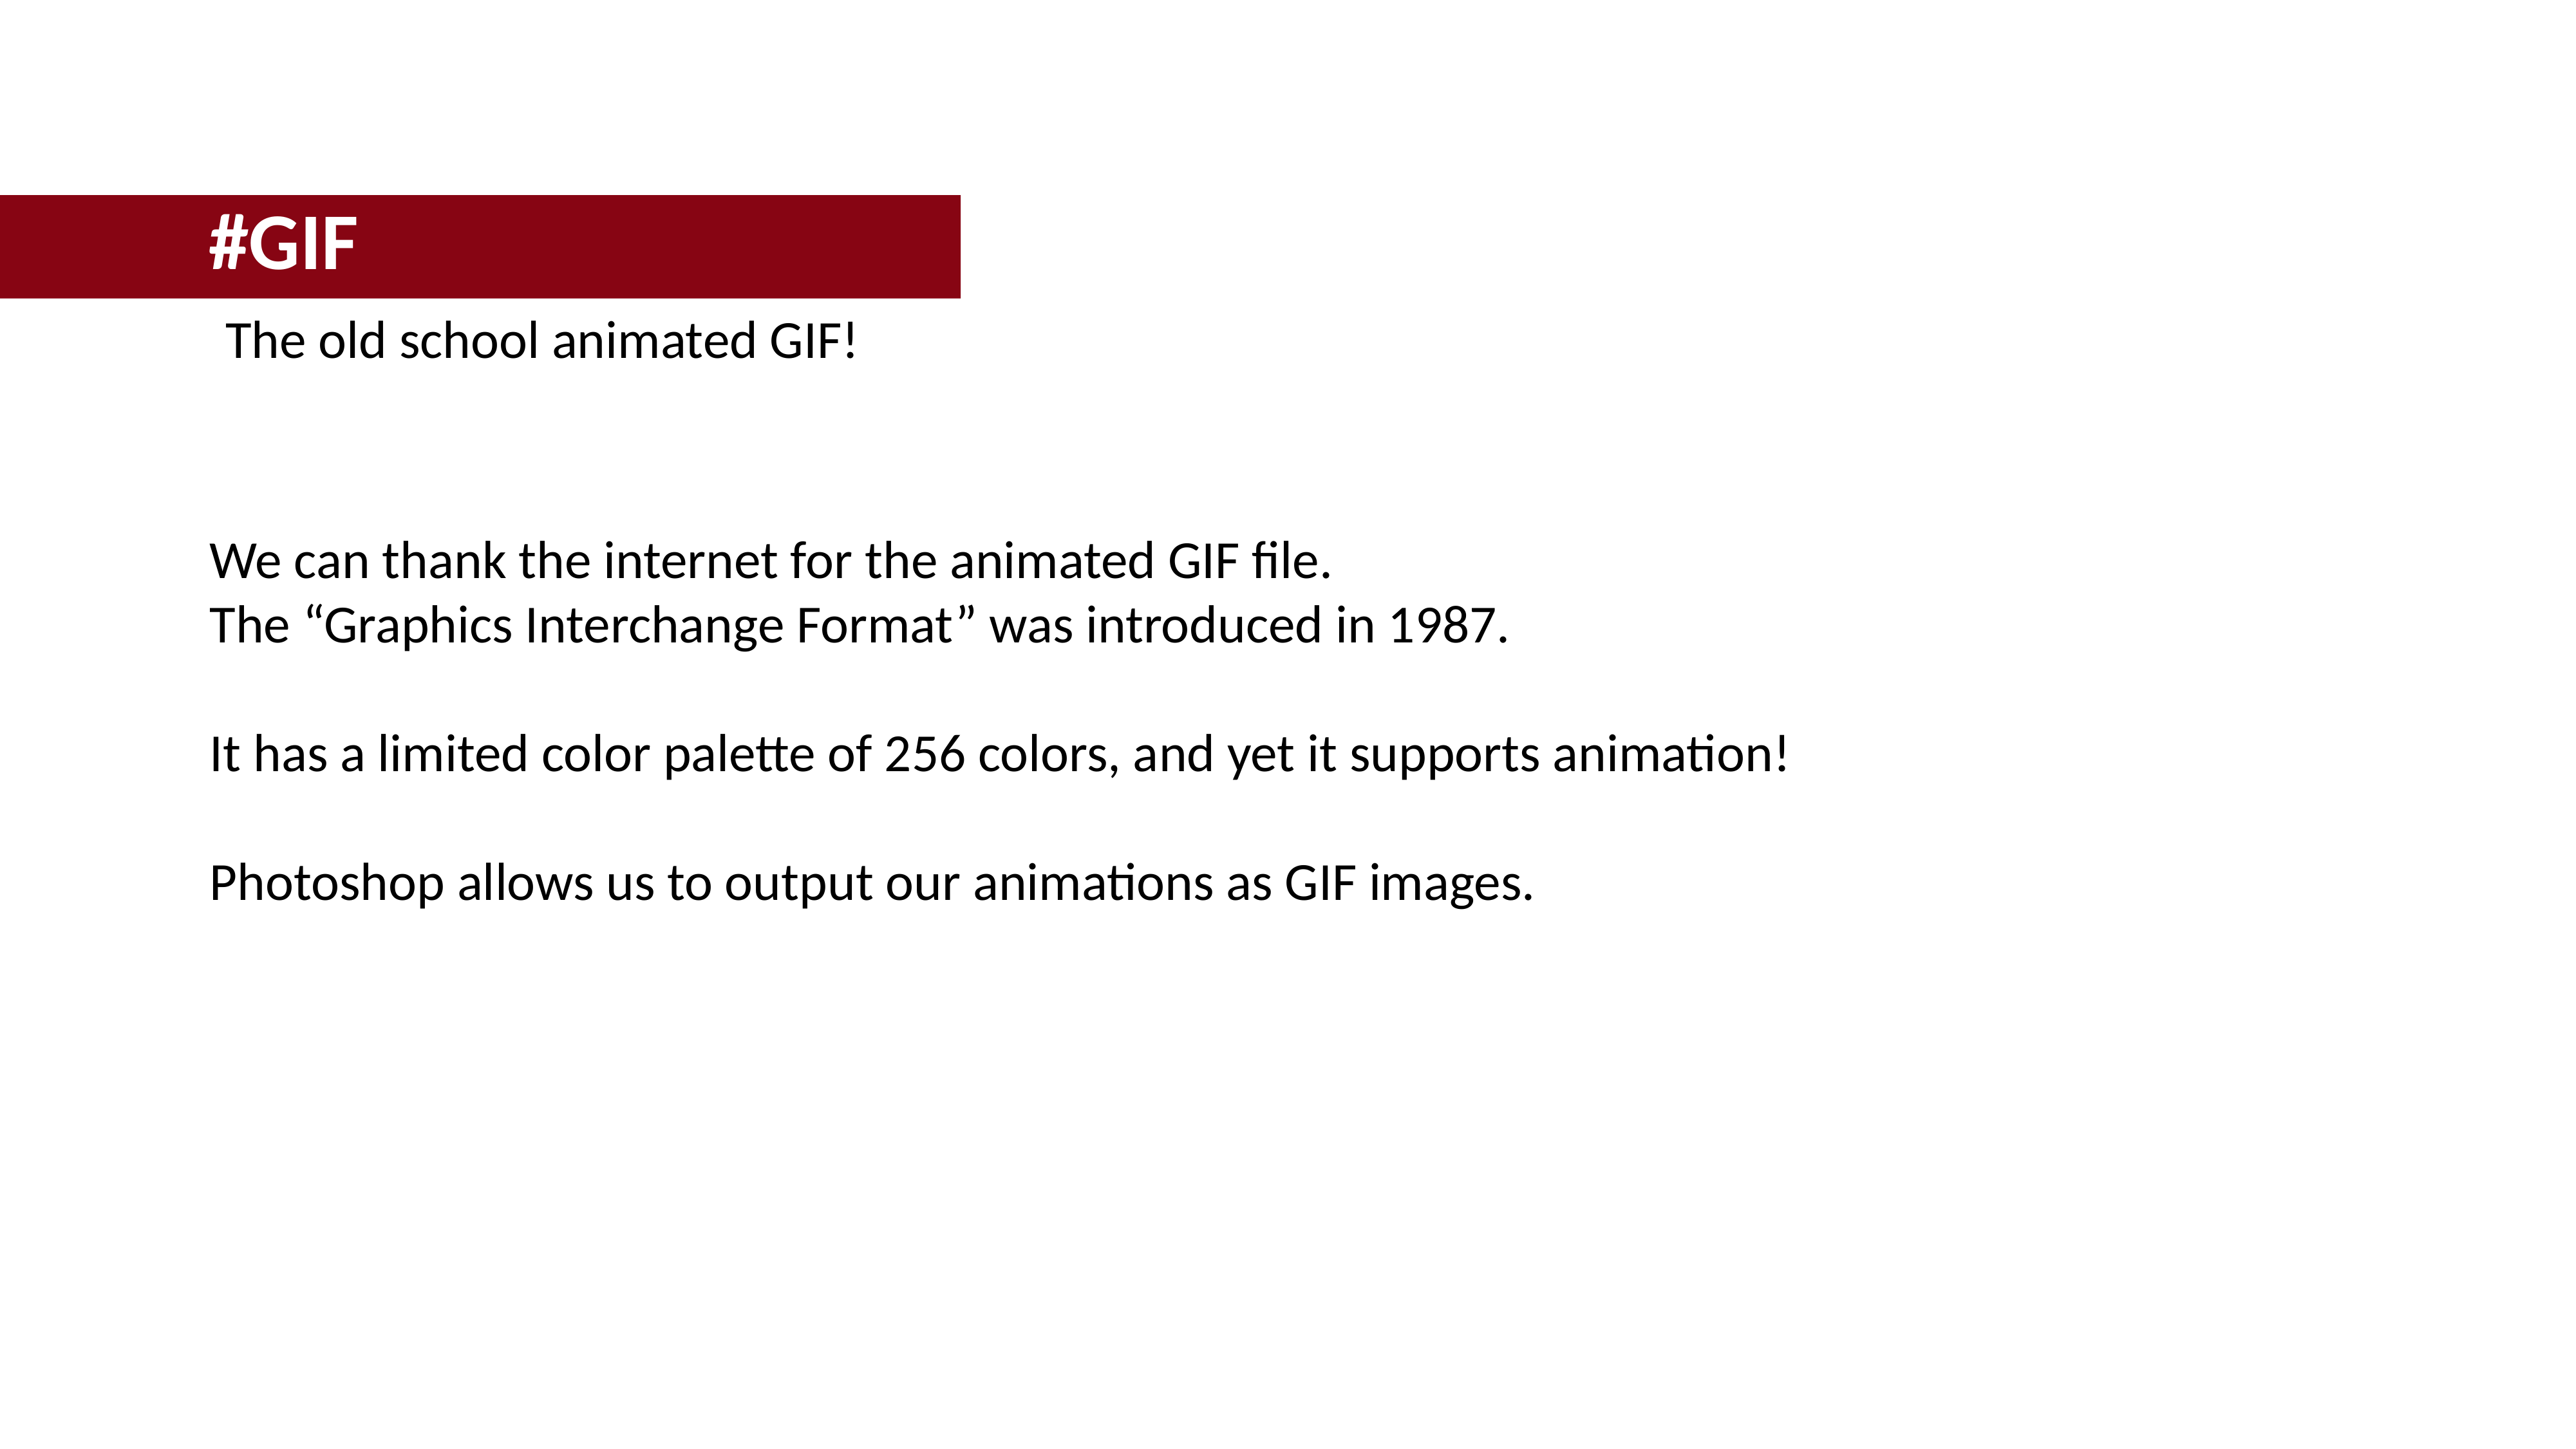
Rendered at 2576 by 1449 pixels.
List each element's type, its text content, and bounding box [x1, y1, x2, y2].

text_box #GIF The old school animated GIF! [199, 184, 2383, 380]
text_box We can thank the internet for the animated GIF file. The “Graphics Interchange Format” was introduced in 1987. It has a limited color palette of 256 colors, and yet it supports animation! Photoshop allows us to output our animations as GIF images. [200, 519, 2384, 1050]
text_box [0, 195, 199, 299]
